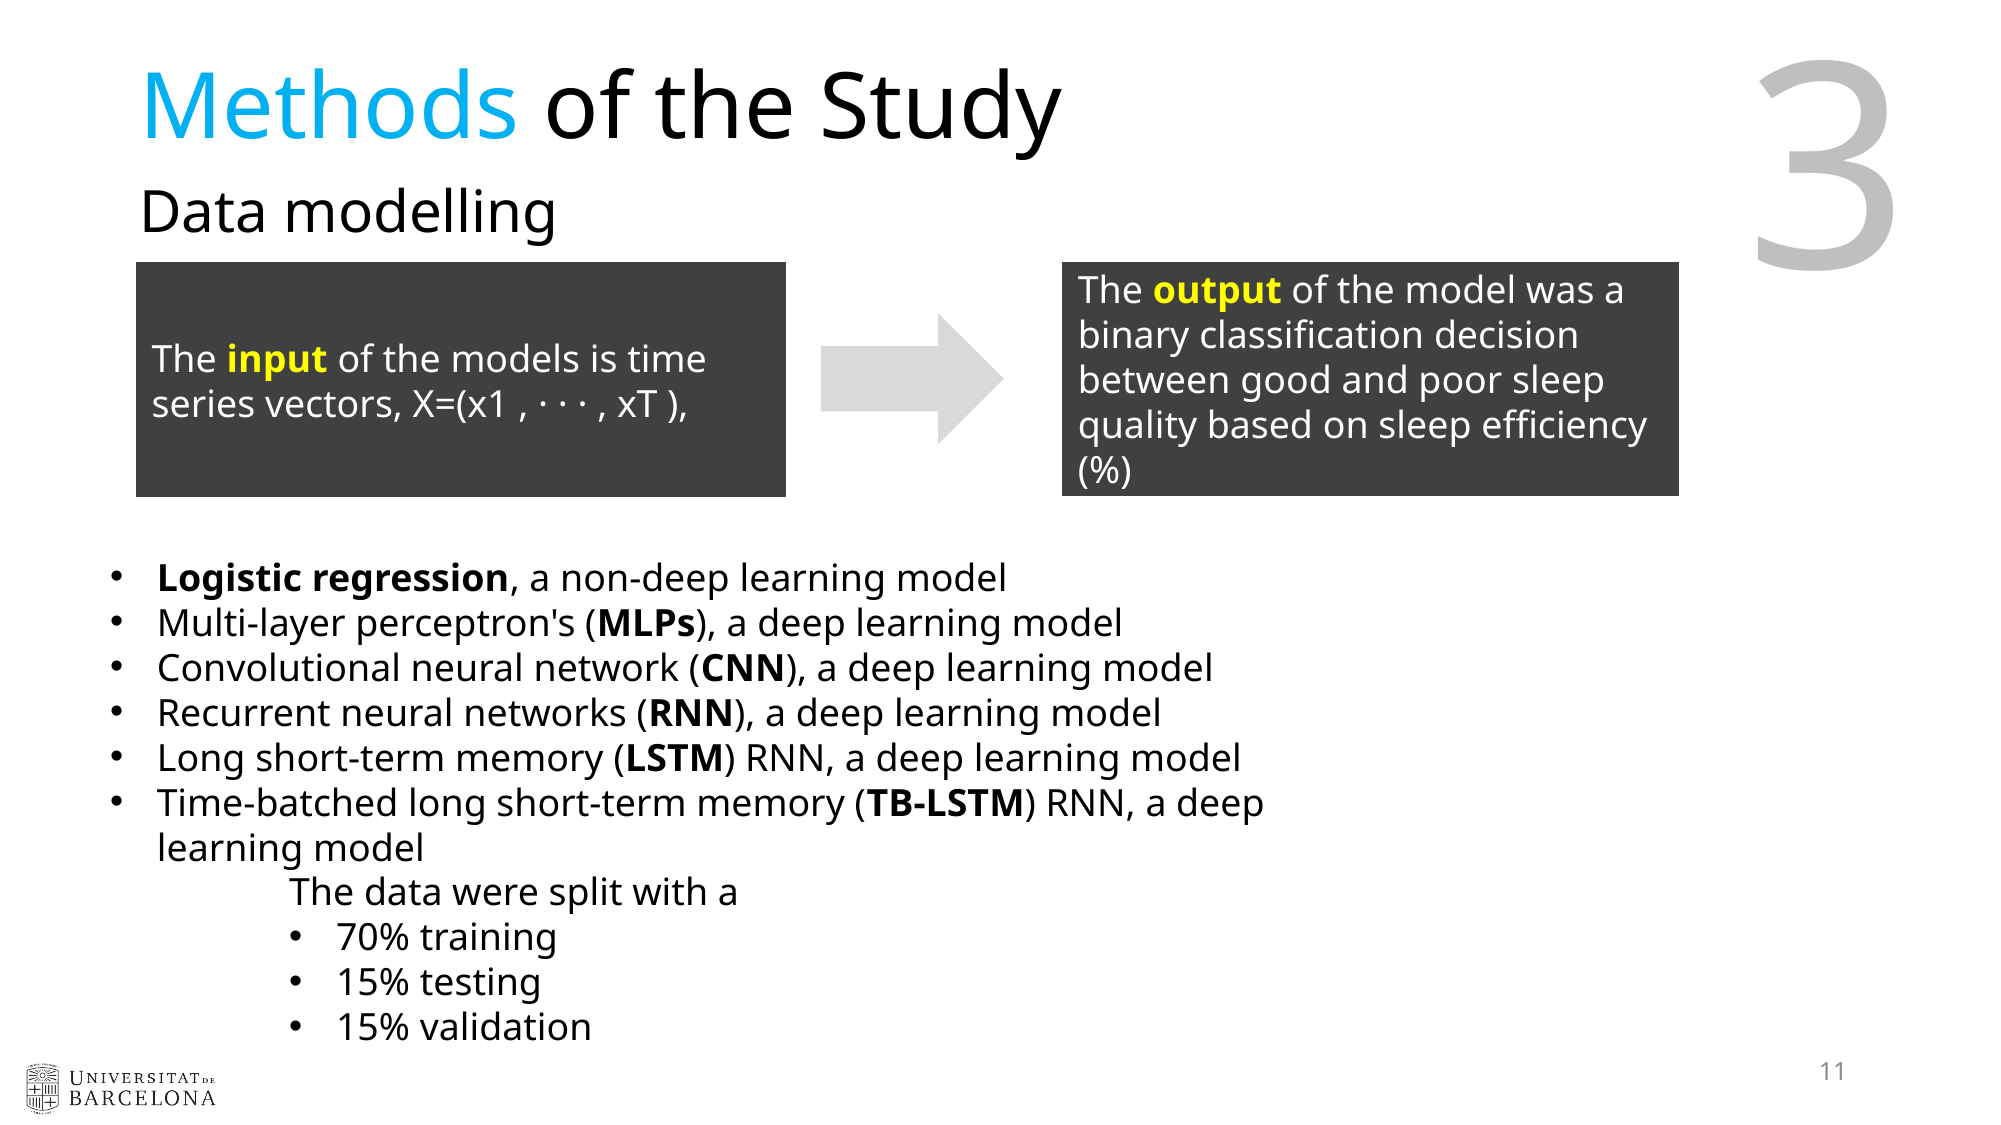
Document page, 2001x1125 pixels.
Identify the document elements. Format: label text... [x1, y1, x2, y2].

text_box The output of the model was a binary classification decision between good and poor sleep quality based on sleep efficiency (%) [1062, 262, 1679, 496]
text_box The data were split with a 70% training 15% testing 15% validation [274, 860, 1815, 1055]
picture [21, 1059, 221, 1119]
title Methods of the Study [124, 0, 1730, 105]
text_box Logistic regression, a non-deep learning model Multi-layer perceptron's (MLPs), a deep learning model Convolutional neural network (CNN), a deep learning model Recurrent neural networks (RNN), a deep learning model Long short-term memory (LSTM) RNN, a deep learning model Time-batched long short-term memory (TB-LSTM) RNN, a deep learning model [95, 546, 1426, 876]
text_box 3 [1730, 0, 1925, 334]
text_box [819, 310, 1006, 447]
text_box Data modelling [124, 105, 1850, 323]
slide_number 11 [1412, 1042, 1863, 1103]
text_box The input of the models is time series vectors, X=(x1 , · · · , xT ), [136, 262, 786, 497]
